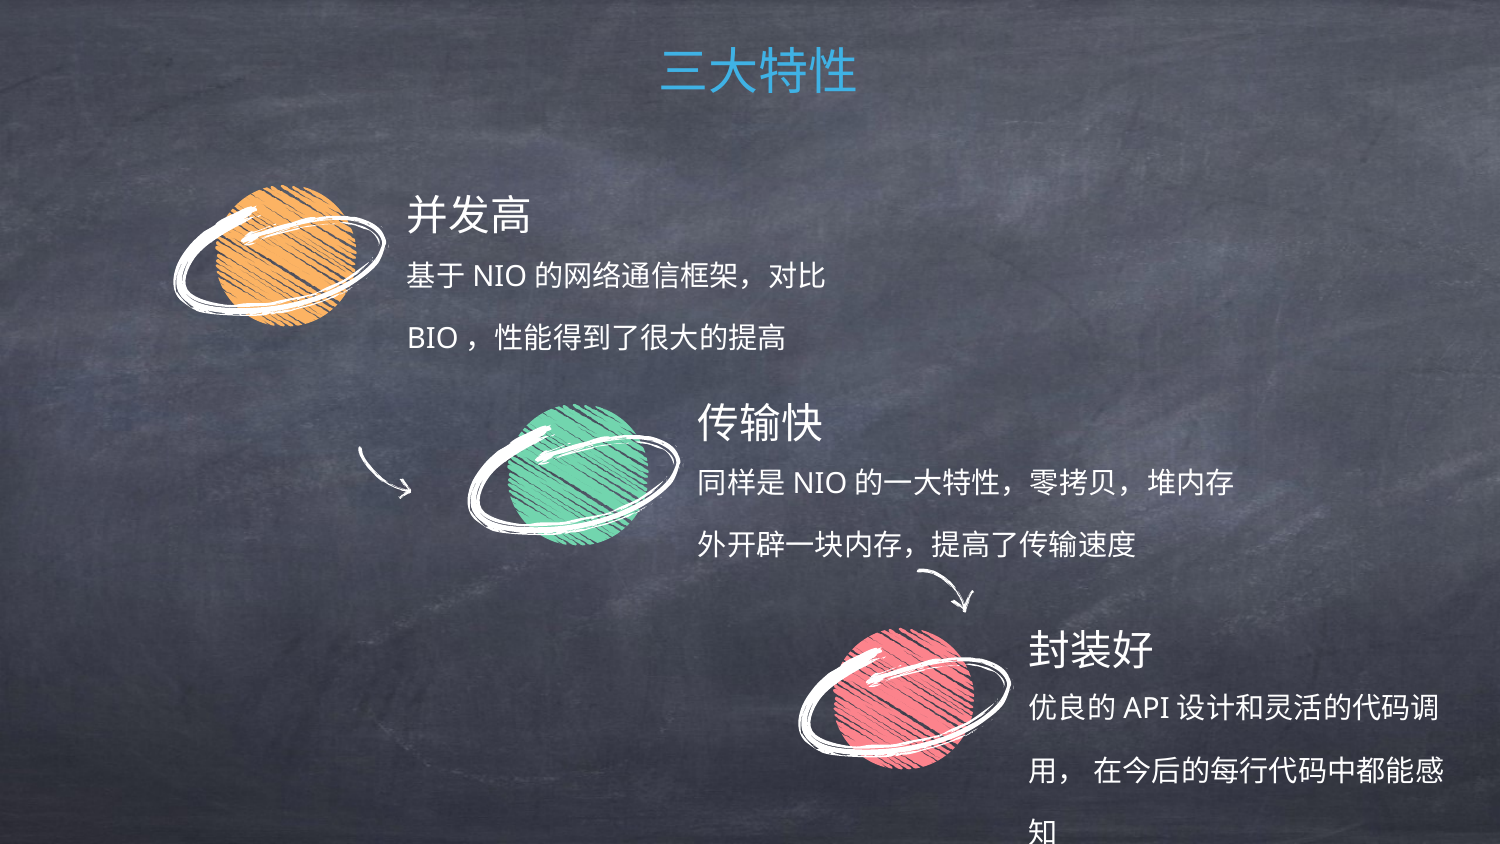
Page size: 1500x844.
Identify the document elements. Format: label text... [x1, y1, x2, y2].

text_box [796, 615, 1481, 796]
picture [1046, 823, 1052, 840]
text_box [466, 388, 1284, 571]
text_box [171, 180, 894, 364]
text_box [358, 445, 412, 499]
picture [0, 0, 1500, 844]
text_box 三大特性 [608, 32, 909, 107]
